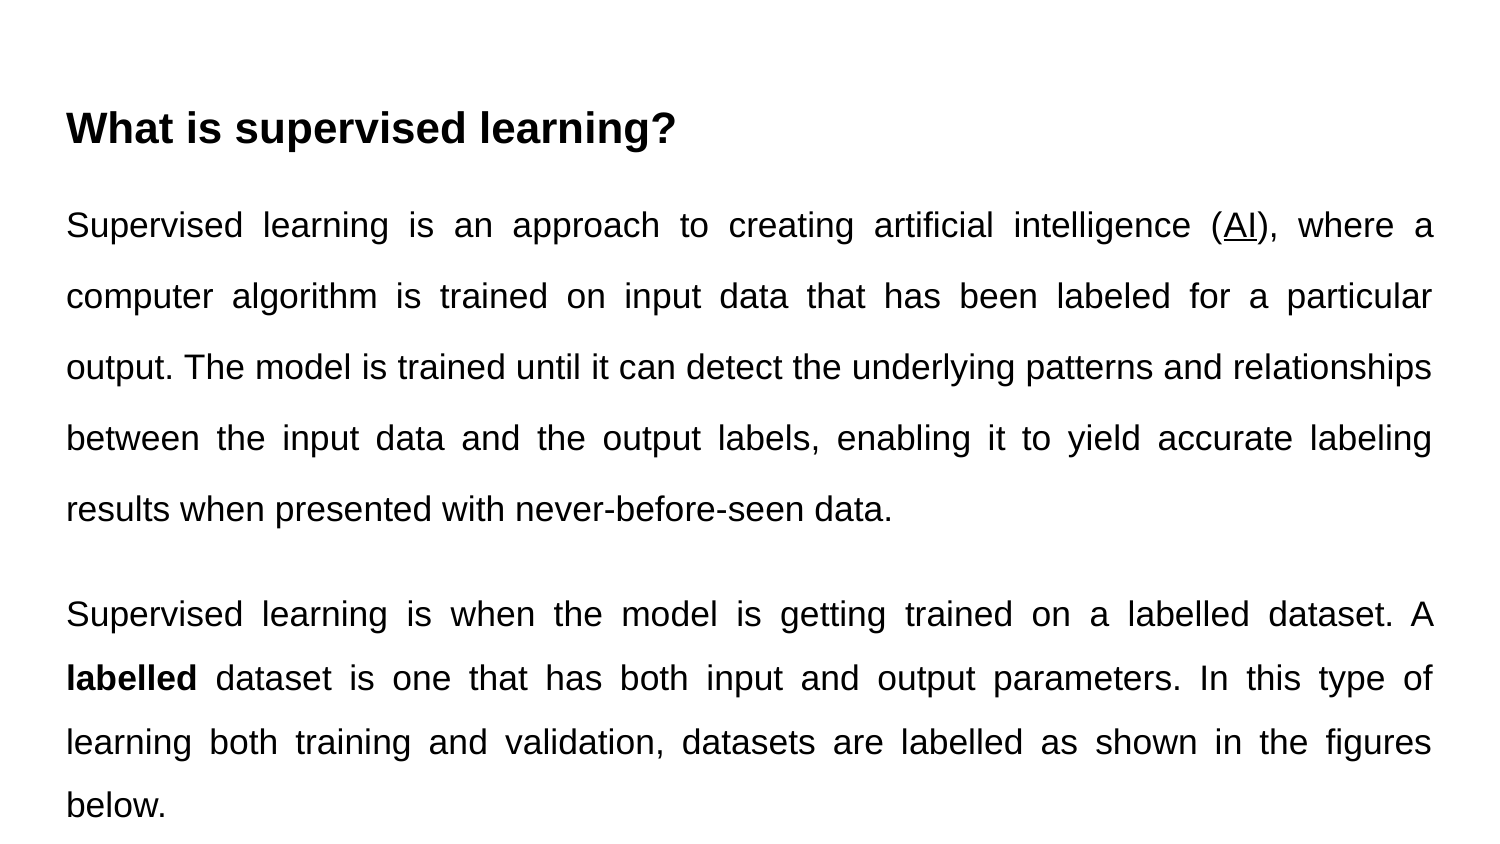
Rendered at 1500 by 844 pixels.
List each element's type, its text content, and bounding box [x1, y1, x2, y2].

list Supervised learning is an approach to creating artificial intelligence (AI), where a computer algorithm is trained on input data that has been labeled for a particular output. The model is trained until it can detect the underlying patterns and relationships between the input data and the output labels, enabling it to yield accurate labeling results when presented with never-before-seen data. Supervised learning is when the model is getting trained on a labelled dataset. A labelled dataset is one that has both input and output parameters. In this type of learning both training and validation, datasets are labelled as shown in the figures below. [51, 158, 1449, 834]
title What is supervised learning? [51, 72, 1449, 158]
